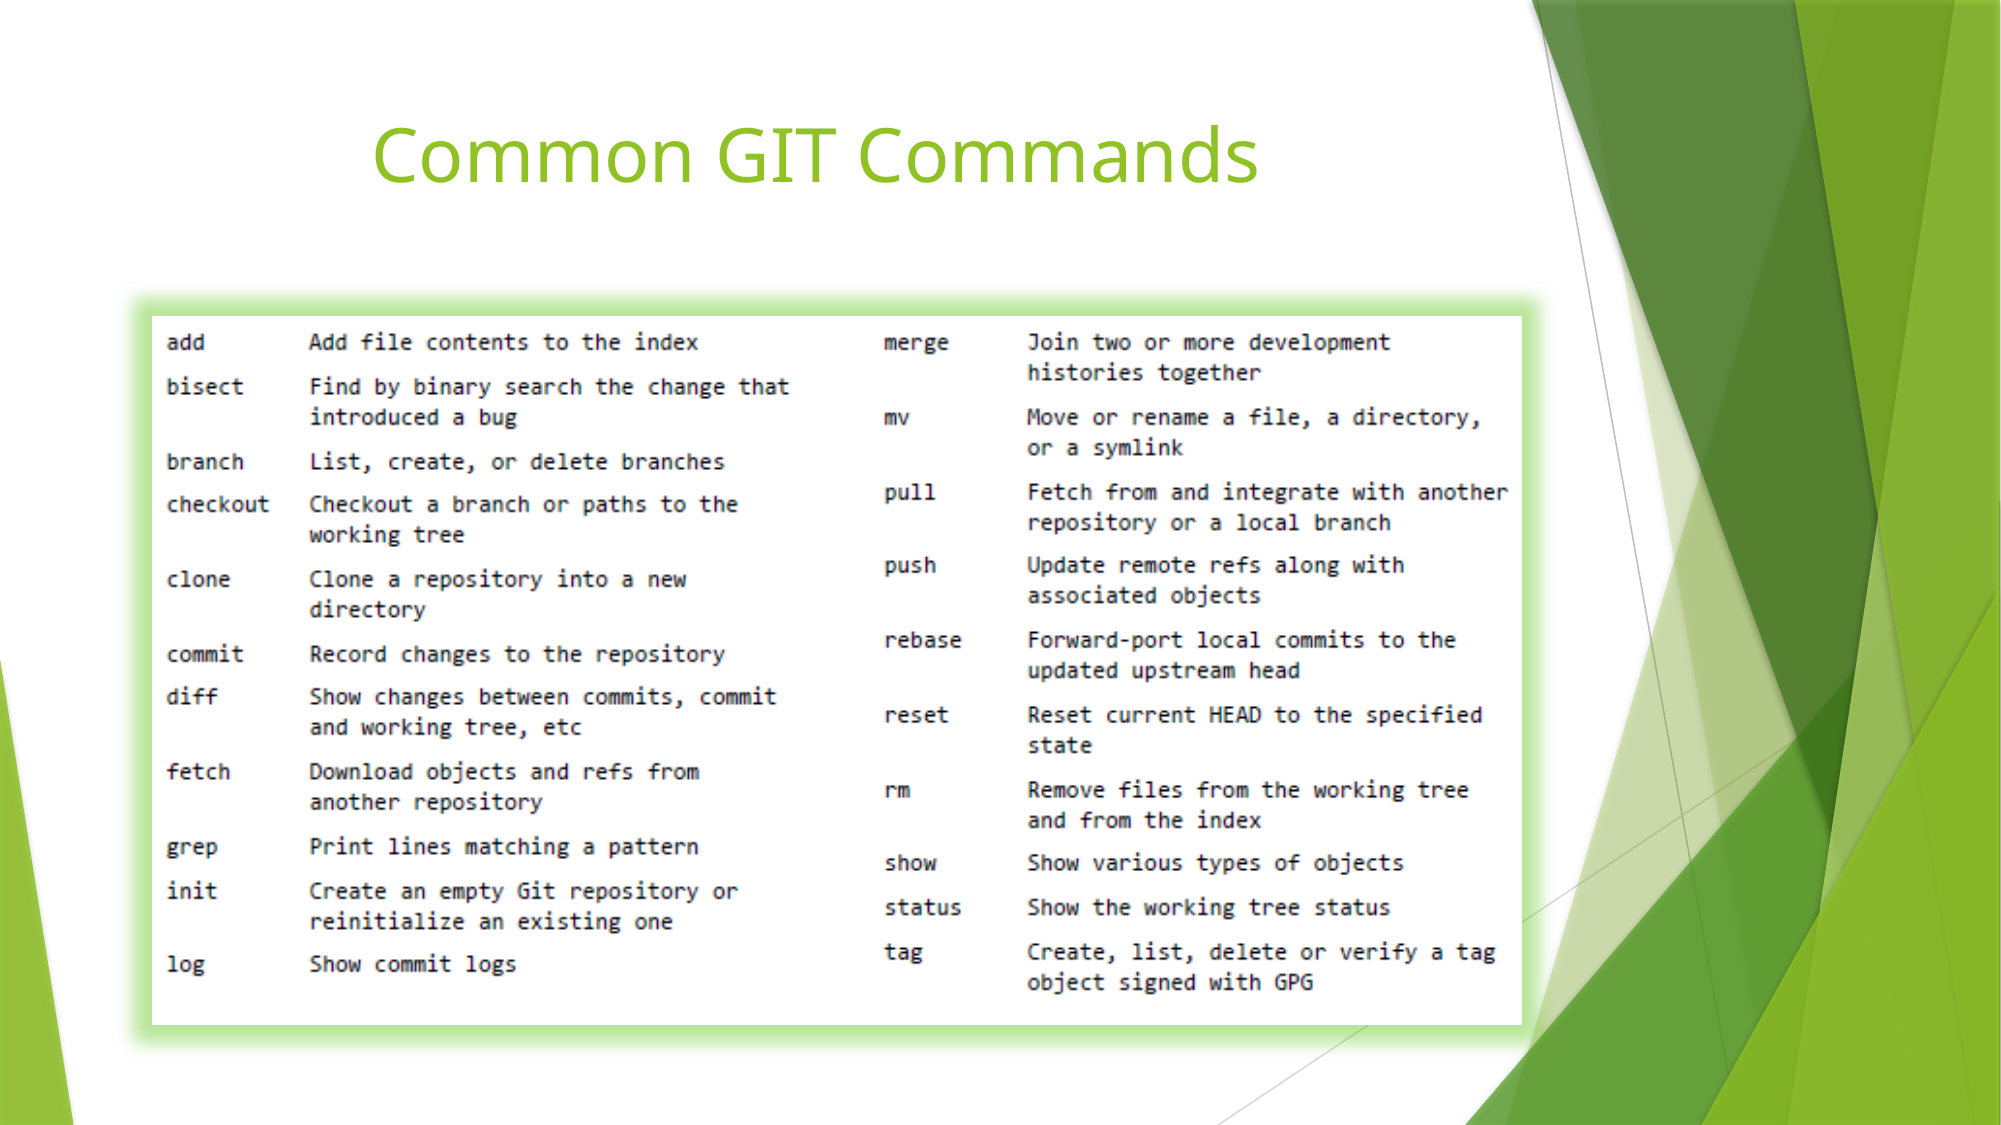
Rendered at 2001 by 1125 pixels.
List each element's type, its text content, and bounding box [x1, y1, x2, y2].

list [151, 316, 1522, 1026]
title Common GIT Commands [111, 99, 1522, 317]
